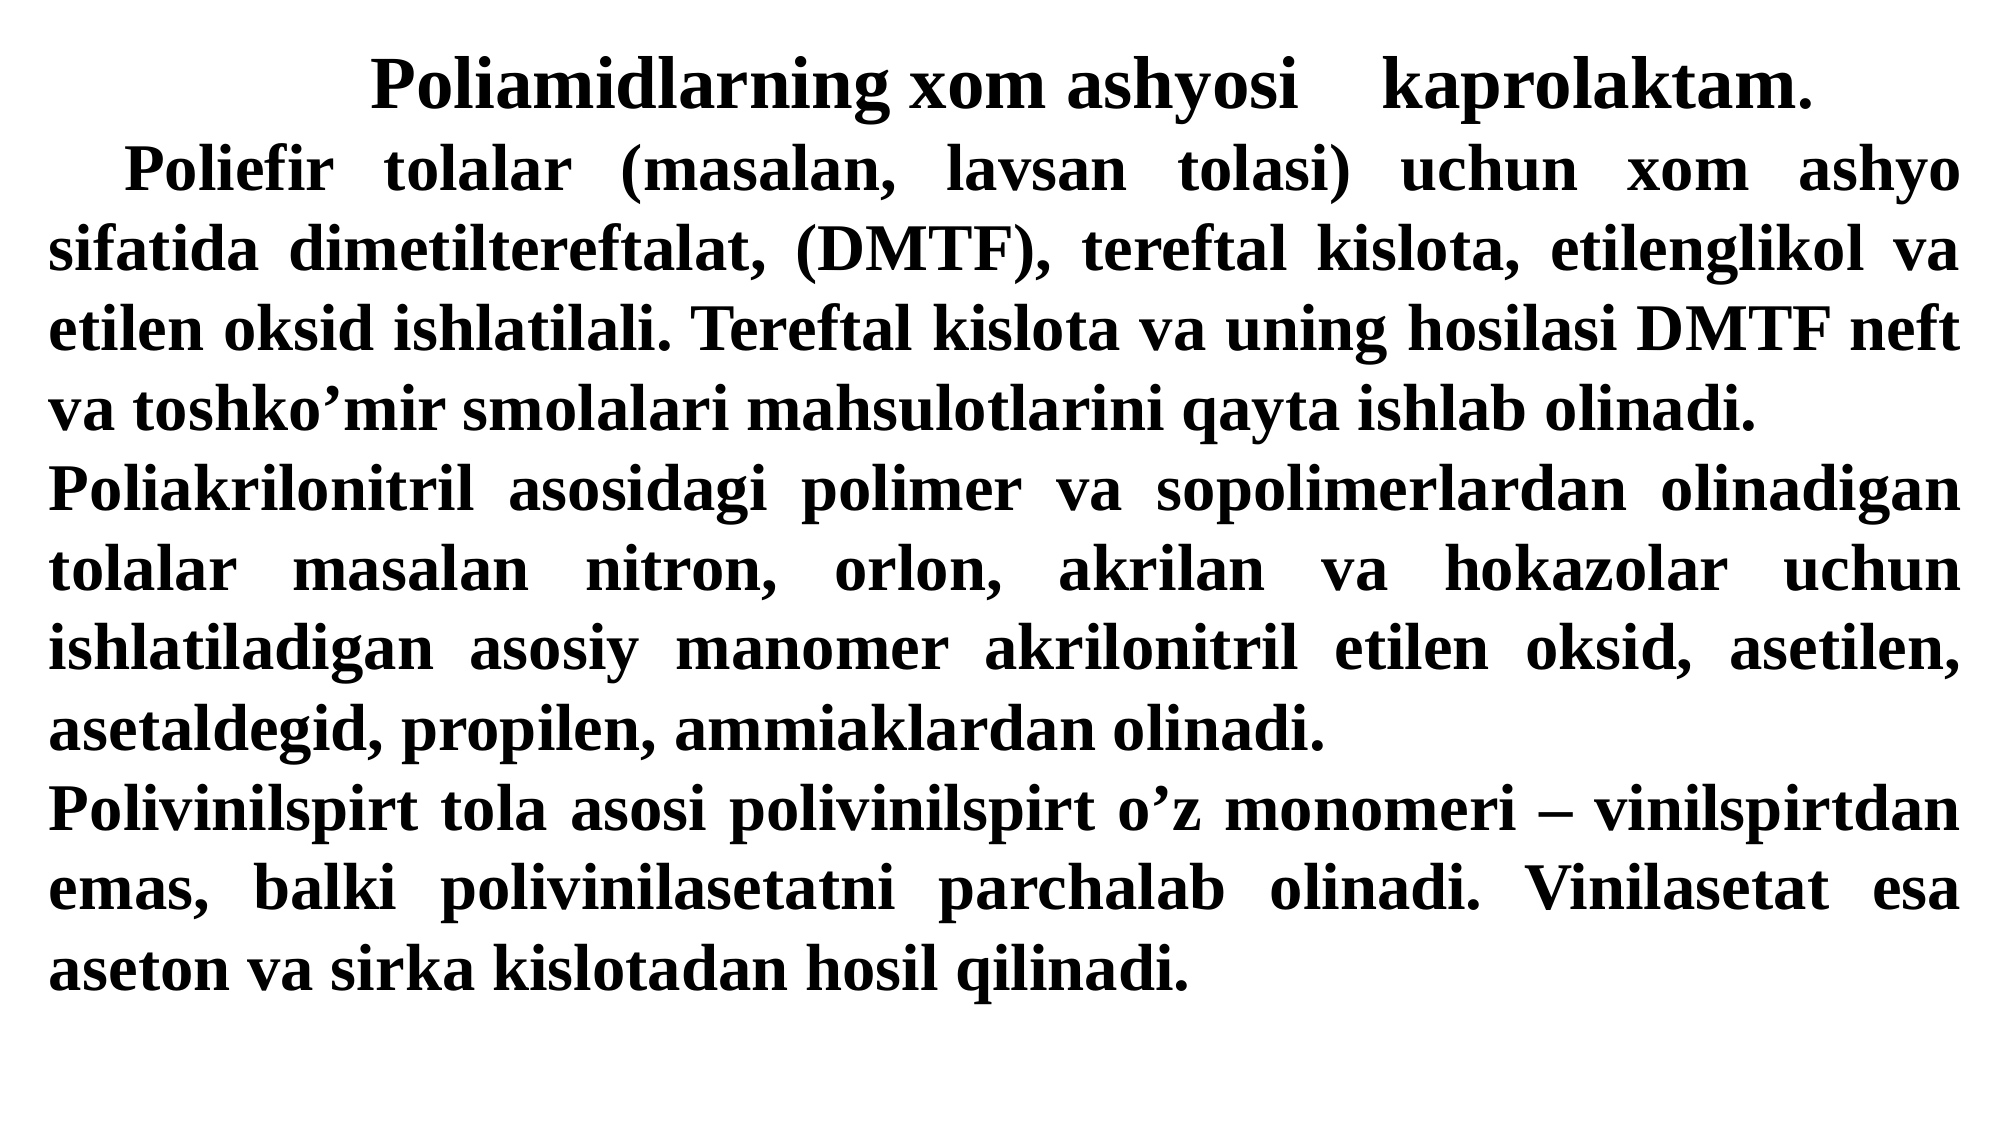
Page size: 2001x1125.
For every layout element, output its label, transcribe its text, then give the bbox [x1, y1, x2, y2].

text_box Poliamidlarning xom ashyosi kaprolaktam. Poliefir tolalar (masalan, lavsan tolasi) uchun xom ashyo sifatida dimetiltereftalat, (DMTF), tereftal kislota, etilenglikol va etilen oksid ishlatilali. Tereftal kislota va uning hosilasi DMTF neft va toshko’mir smolalari mahsulotlarini qayta ishlab olinadi. Poliakrilonitril asosidagi polimer va sopolimerlardan olinadigan tolalar masalan nitron, orlon, akrilan va hokazolar uchun ishlatiladigan asosiy manomer akrilonitril etilen oksid, asetilen, asetaldegid, propilen, ammiaklardan olinadi. Polivinilspirt tola asosi polivinilspirt o’z monomeri – vinilspirtdan emas, balki polivinilasetatni parchalab olinadi. Vinilasetat esa aseton va sirka kislotadan hosil qilinadi. [34, 26, 1979, 1011]
